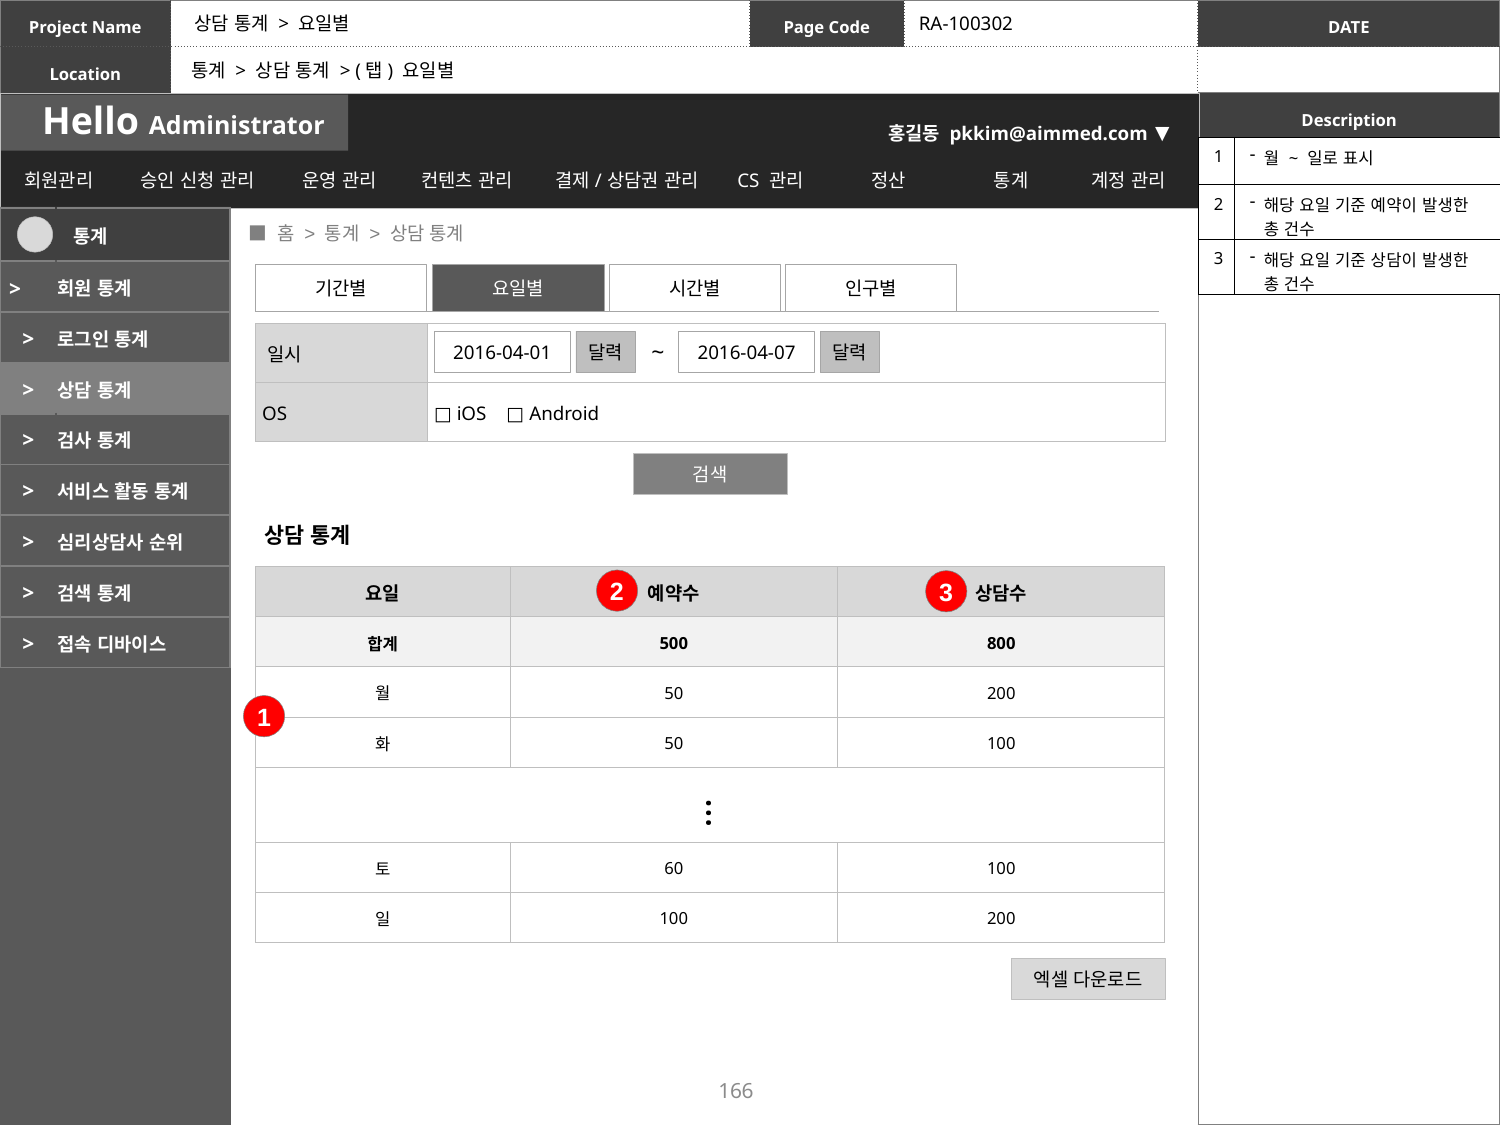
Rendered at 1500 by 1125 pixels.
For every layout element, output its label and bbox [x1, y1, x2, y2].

table_header [256, 324, 427, 382]
table_cell [1, 618, 55, 667]
table_cell [57, 313, 229, 362]
text_box [241, 693, 287, 739]
table_cell [57, 364, 229, 413]
table_cell [1, 567, 55, 616]
table_cell [1, 465, 55, 514]
table_cell [838, 617, 1164, 666]
table_cell [1235, 185, 1500, 239]
table_cell [511, 617, 837, 666]
table_cell [57, 567, 229, 616]
text_box [594, 567, 640, 614]
text_box [1009, 956, 1167, 1002]
table_cell [1235, 240, 1500, 294]
table_header [838, 567, 1164, 616]
text_box [15, 214, 55, 255]
table_cell [511, 718, 837, 767]
table_cell [428, 383, 1165, 441]
table_cell [57, 415, 229, 464]
table_cell [256, 768, 1164, 842]
table_cell [256, 617, 510, 666]
table_cell [57, 618, 229, 667]
table_header [1199, 138, 1234, 184]
text_box [923, 568, 969, 615]
table_cell [511, 893, 837, 942]
table_cell [256, 383, 427, 441]
table_cell [1199, 185, 1234, 239]
table_header [57, 209, 229, 260]
table_cell [1, 516, 55, 565]
table_cell [57, 516, 229, 565]
text_box [904, 4, 1029, 42]
text_box [249, 514, 372, 556]
table_header [428, 324, 1165, 382]
table_cell [1199, 240, 1234, 294]
text_box [176, 51, 470, 89]
table_cell [511, 843, 837, 892]
table_cell [256, 718, 510, 767]
text_box [433, 329, 880, 373]
table_header [1235, 138, 1500, 184]
table_cell [57, 262, 229, 311]
table_cell [511, 667, 837, 717]
table_cell [838, 893, 1164, 942]
table_cell [1, 262, 55, 311]
table_cell [256, 667, 510, 717]
slide_number [561, 1061, 911, 1122]
table_header [256, 567, 510, 616]
text_box [675, 783, 752, 827]
table_cell [1, 313, 55, 362]
table_cell [838, 718, 1164, 767]
text_box [631, 451, 789, 497]
table_cell [838, 843, 1164, 892]
table_cell [57, 465, 229, 514]
text_box [0, 205, 1154, 1125]
table_header [511, 567, 837, 616]
table_cell [256, 893, 510, 942]
text_box [179, 4, 366, 42]
table_cell [1, 415, 55, 464]
table_cell [256, 843, 510, 892]
table_header [1, 209, 55, 260]
table_cell [838, 667, 1164, 717]
table_cell [1, 364, 55, 413]
text_box [253, 262, 1160, 314]
